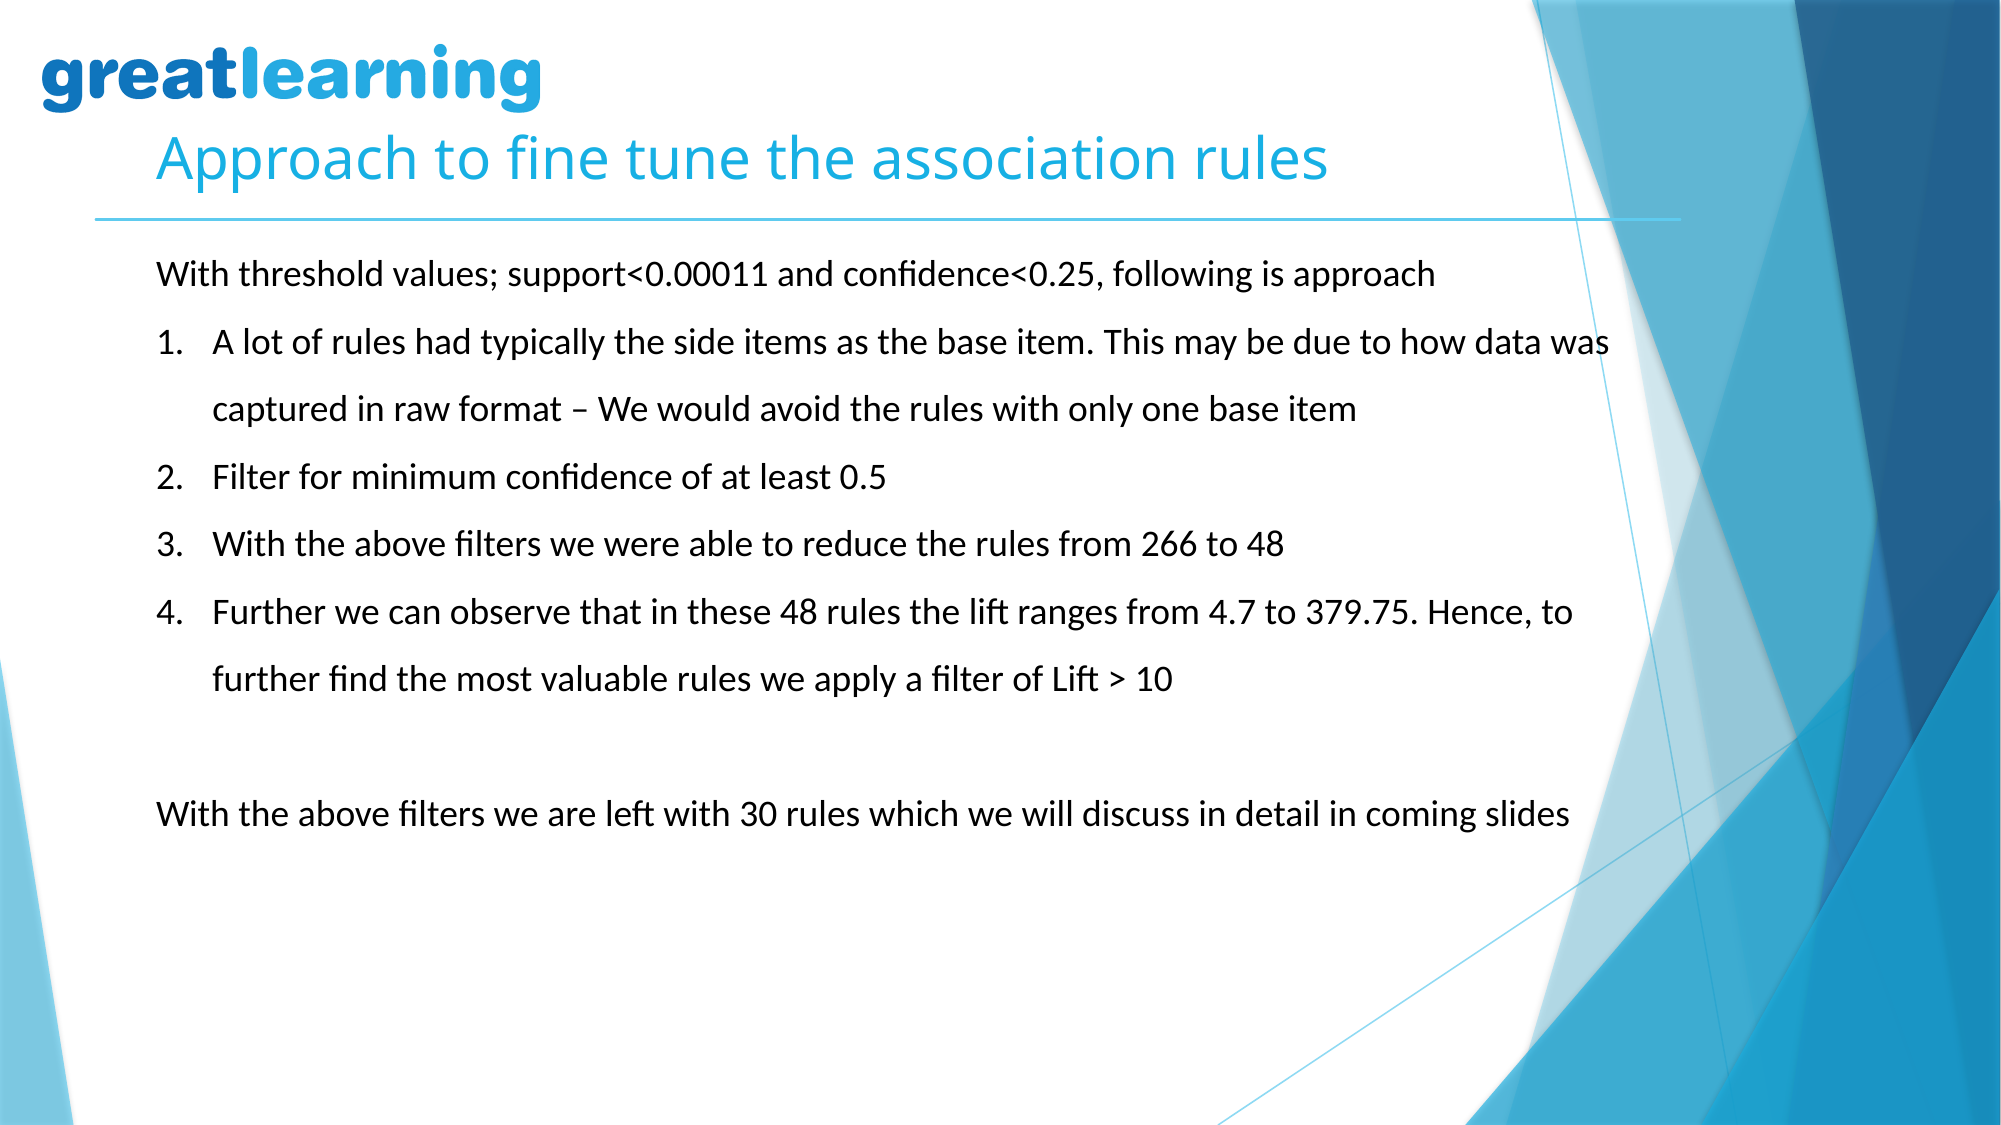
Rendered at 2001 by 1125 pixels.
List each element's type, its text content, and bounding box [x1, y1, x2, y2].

text_box With threshold values; support<0.00011 and confidence<0.25, following is approach A lot of rules had typically the side items as the base item. This may be due to how data was captured in raw format – We would avoid the rules with only one base item Filter for minimum confidence of at least 0.5 With the above filters we were able to reduce the rules from 266 to 48 Further we can observe that in these 48 rules the lift ranges from 4.7 to 379.75. Hence, to further find the most valuable rules we apply a filter of Lift > 10 With the above filters we are left with 30 rules which we will discuss in detail in coming slides [141, 232, 1633, 842]
text_box Approach to fine tune the association rules [551, 114, 1648, 199]
picture [33, 0, 547, 201]
